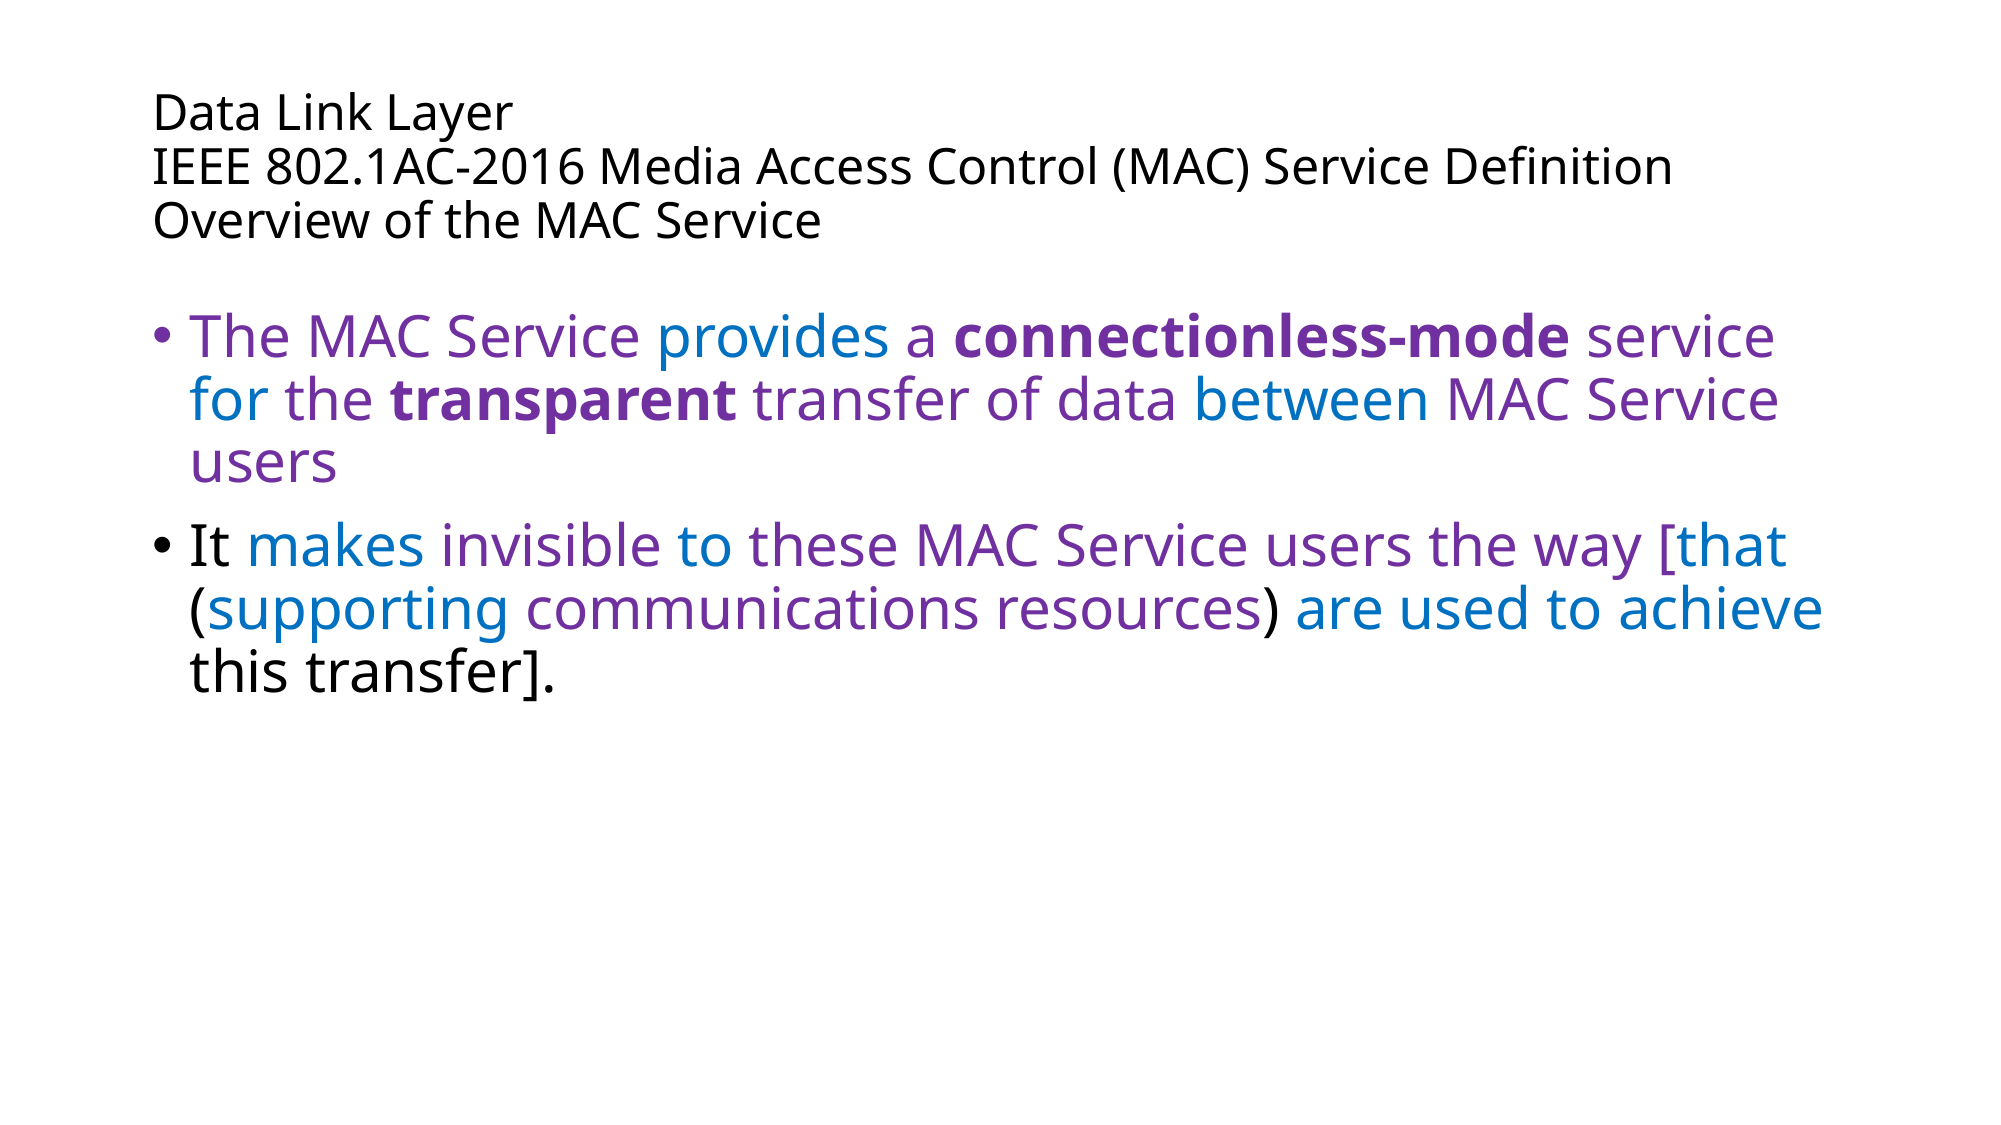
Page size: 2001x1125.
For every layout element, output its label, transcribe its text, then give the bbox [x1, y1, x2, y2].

title Data Link Layer IEEE 802.1AC-2016 Media Access Control (MAC) Service Definition Overview of the MAC Service [137, 59, 1863, 278]
list The MAC Service provides a connectionless-mode service for the transparent transfer of data between MAC Service users It makes invisible to these MAC Service users the way [that (supporting communications resources) are used to achieve this transfer]. [137, 299, 1863, 1014]
